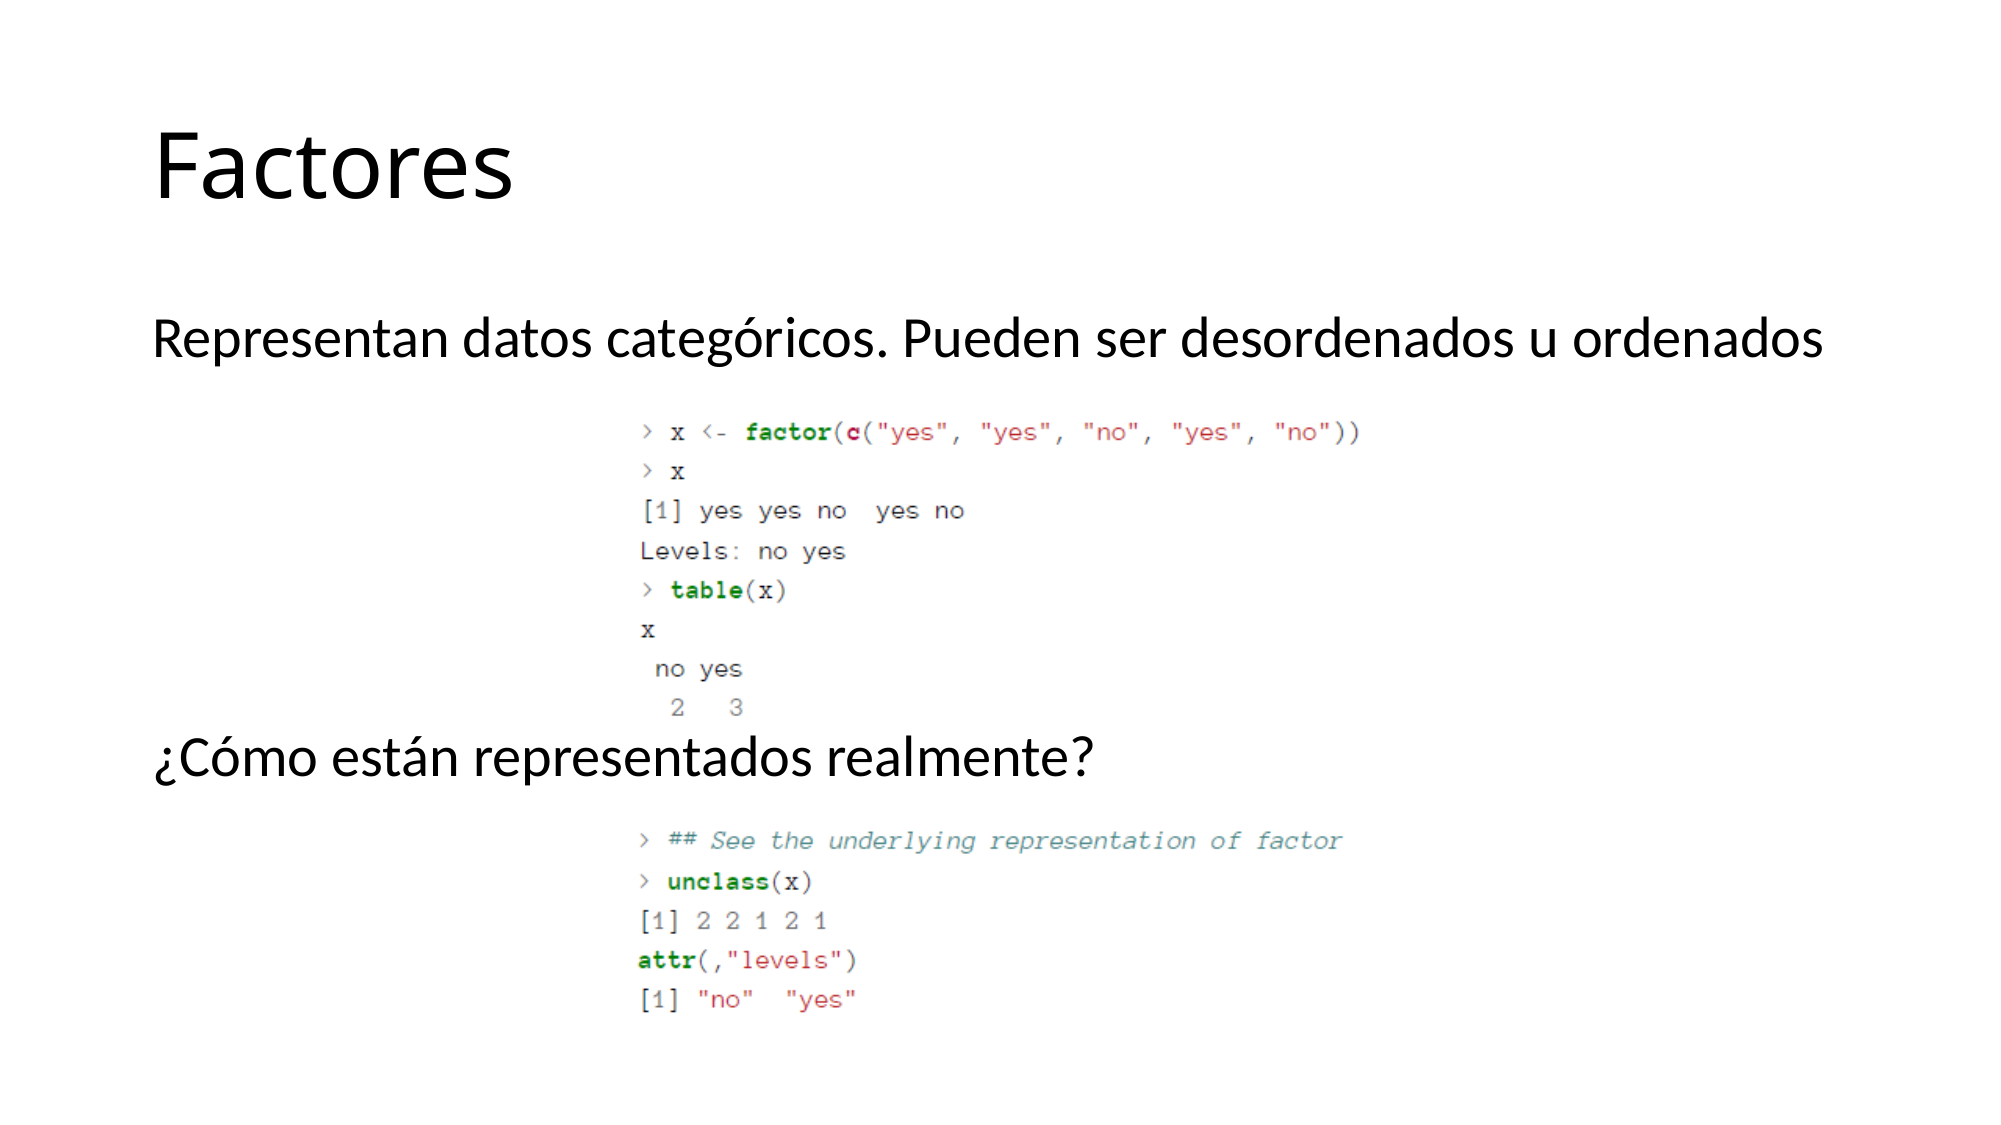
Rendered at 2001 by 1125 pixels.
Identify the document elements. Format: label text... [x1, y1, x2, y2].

picture [616, 813, 1358, 1036]
picture [616, 398, 1384, 727]
list Representan datos categóricos. Pueden ser desordenados u ordenados ¿Cómo están representados realmente? [137, 299, 1863, 1014]
title Factores [137, 59, 1863, 278]
